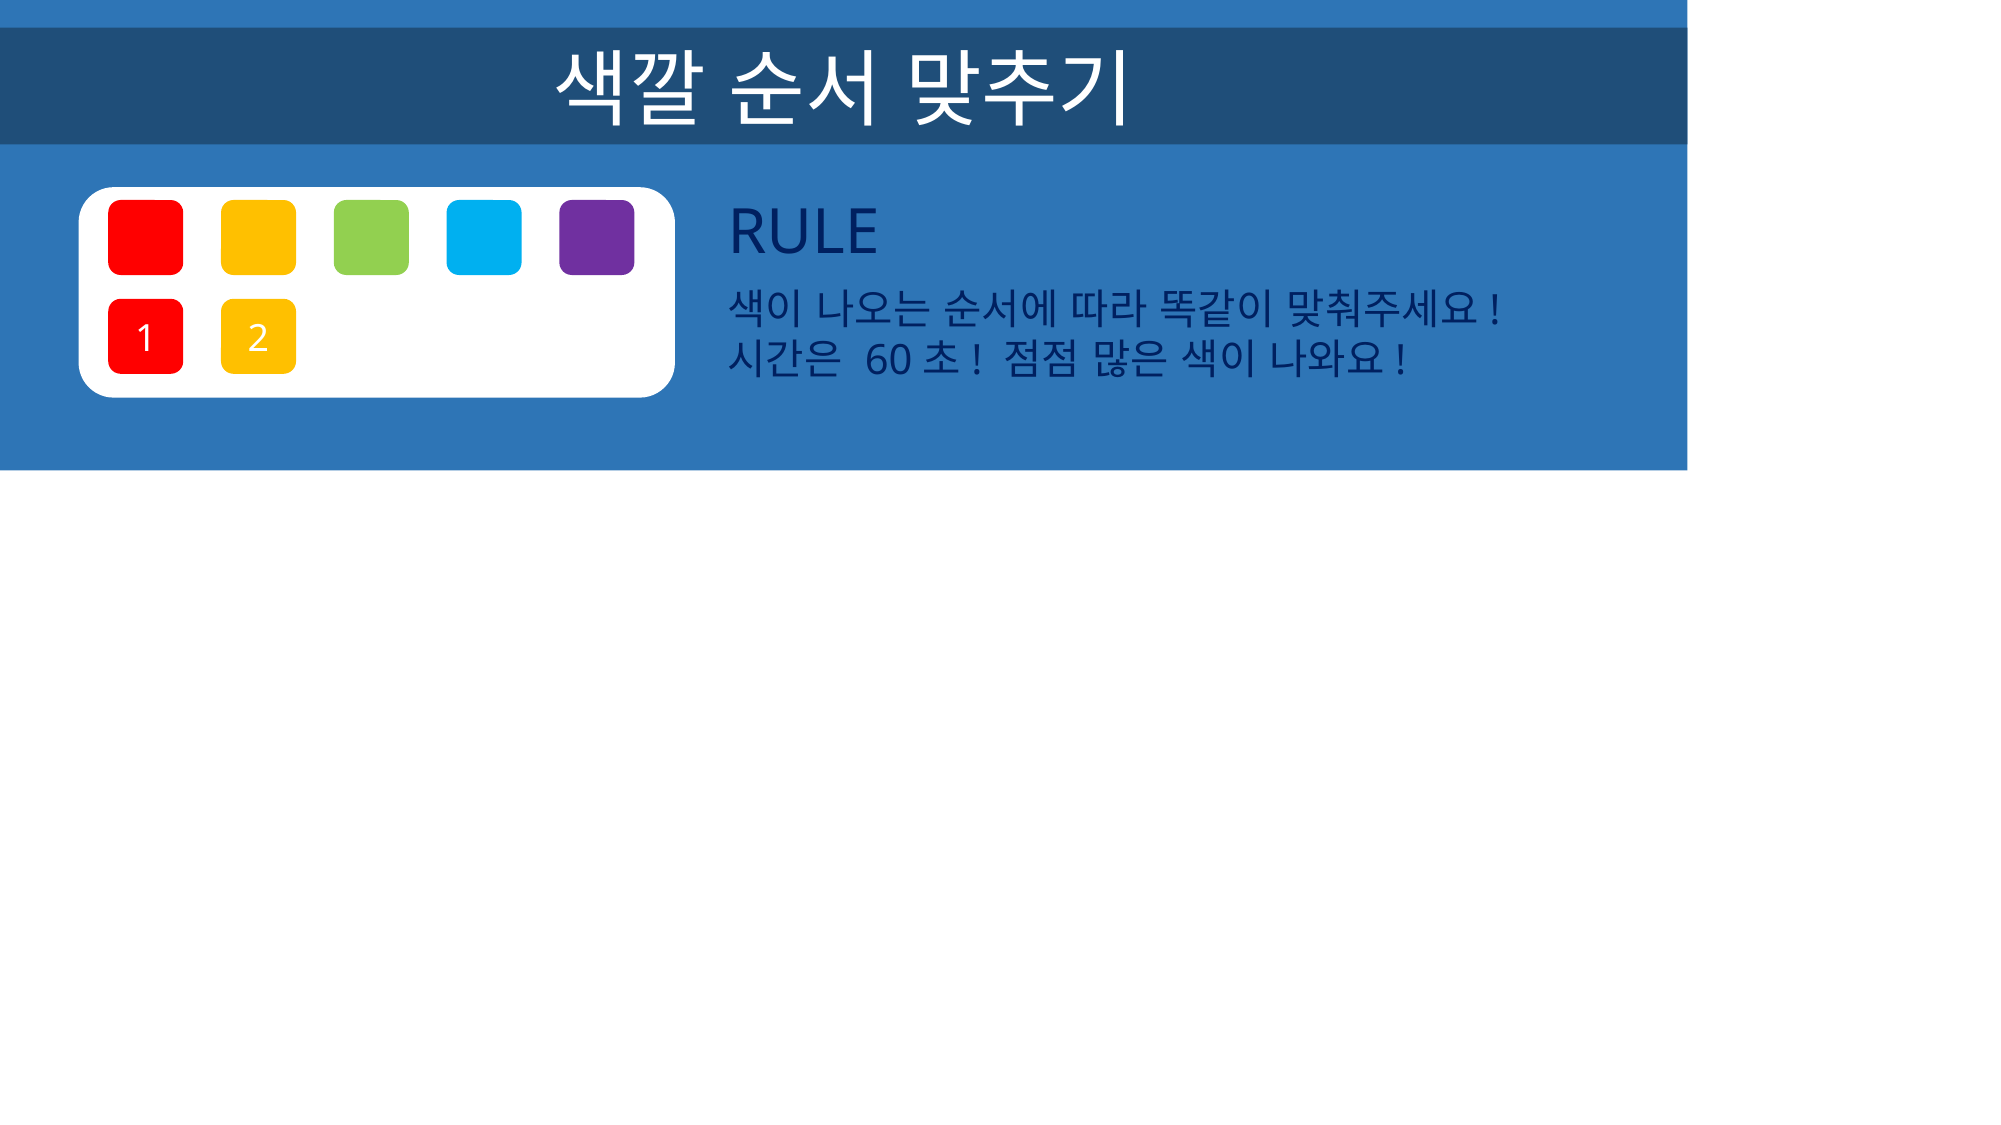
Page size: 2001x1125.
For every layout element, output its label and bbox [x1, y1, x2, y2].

text_box [0, 0, 1688, 471]
